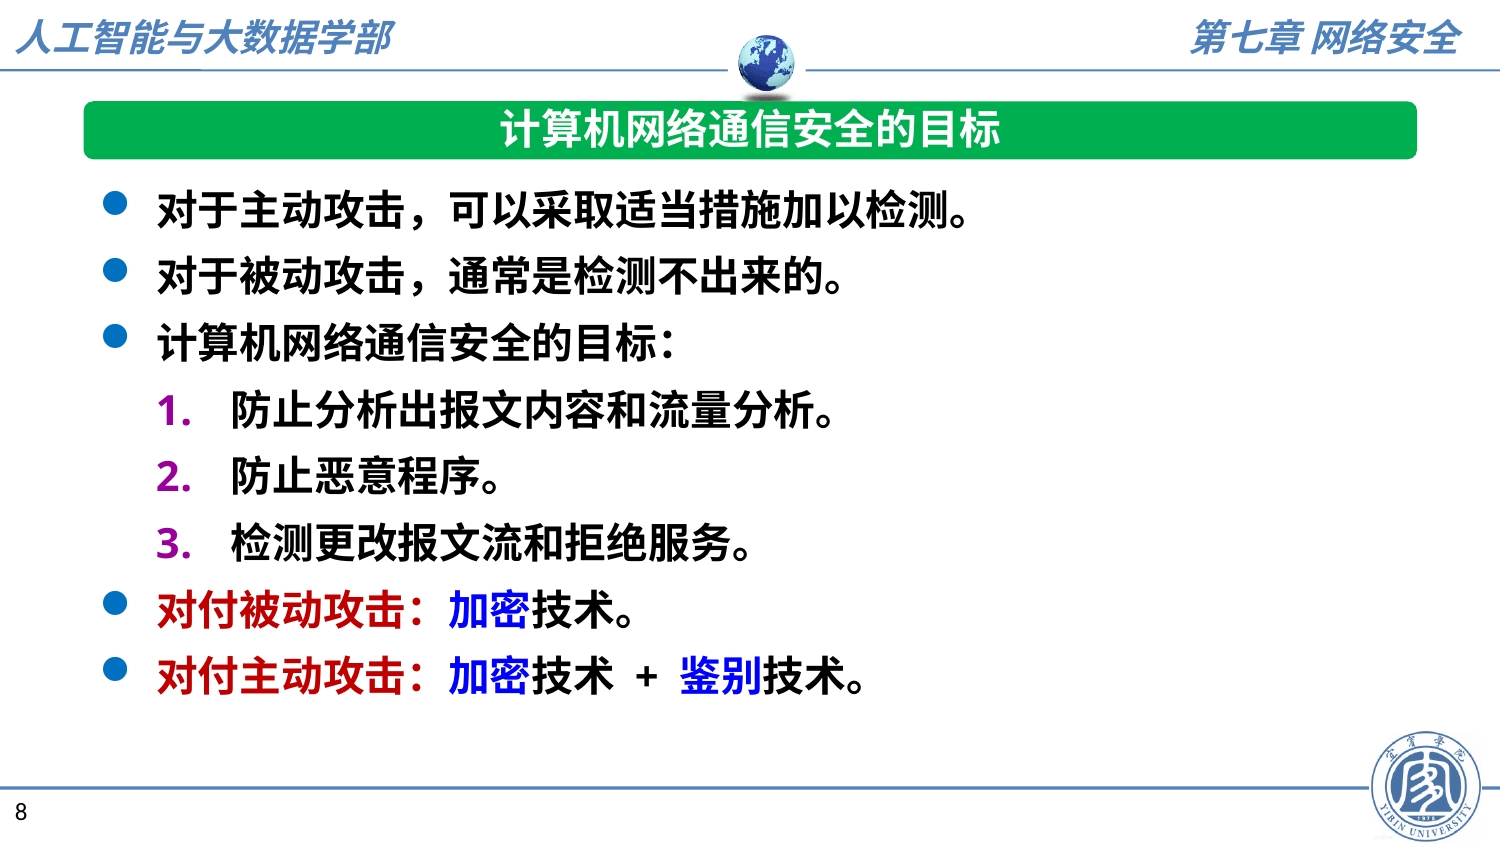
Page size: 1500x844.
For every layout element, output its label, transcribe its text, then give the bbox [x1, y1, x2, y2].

picture [736, 33, 796, 95]
text_box [83, 101, 484, 160]
text_box 计算机网络通信安全的目标 [484, 95, 1016, 161]
slide_number 8 [0, 787, 350, 833]
text_box 对于主动攻击，可以采取适当措施加以检测。 对于被动攻击，通常是检测不出来的。 计算机网络通信安全的目标： 防止分析出报文内容和流量分析。 防止恶意程序。 检测更改报文流和拒绝服务。 对付被动攻击：加密技术。 对付主动攻击：加密技术 + 鉴别技术。 [84, 159, 1417, 708]
text_box [1016, 101, 1418, 160]
